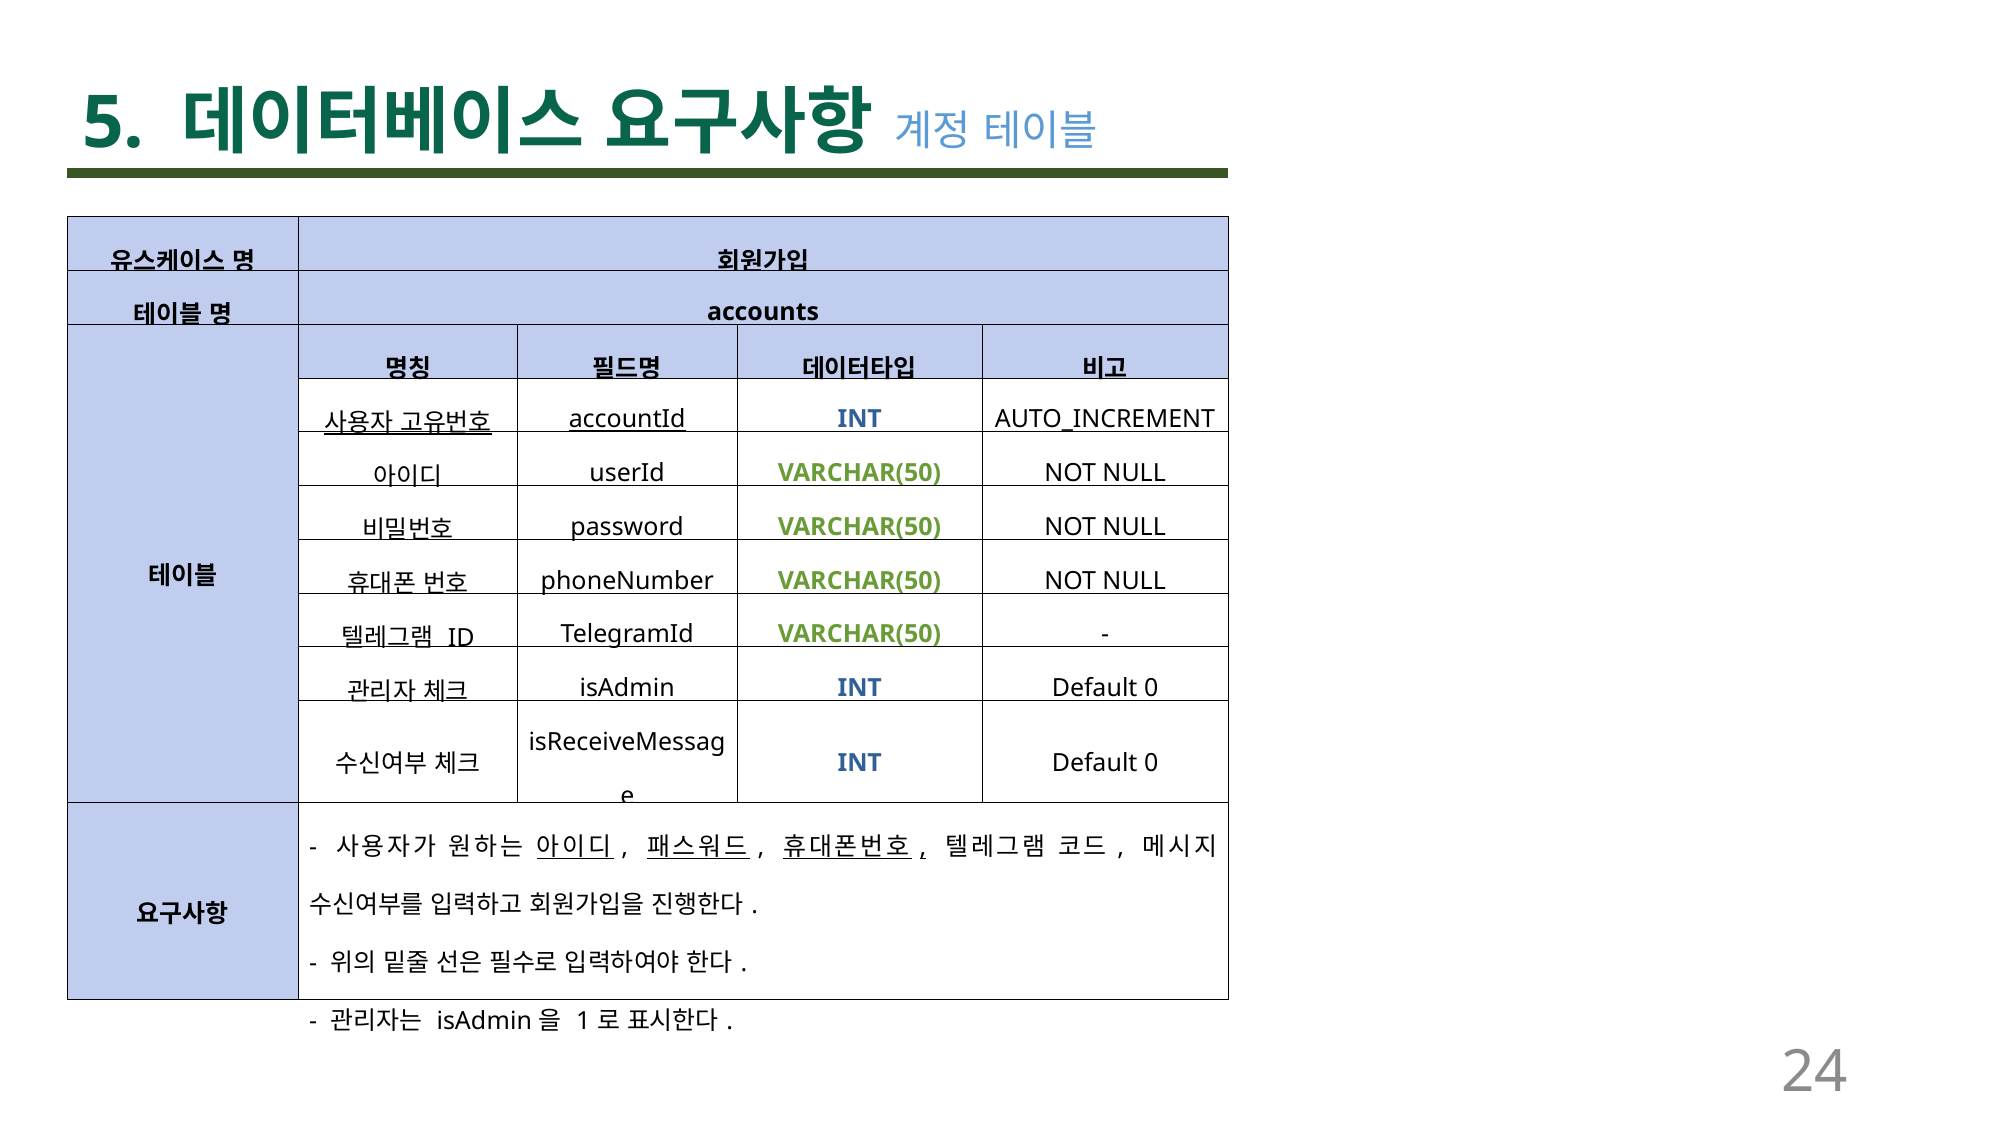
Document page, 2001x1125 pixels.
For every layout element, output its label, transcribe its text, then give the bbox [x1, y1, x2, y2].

table_cell 테이블 명 [68, 271, 298, 324]
table_cell NOT NULL [983, 540, 1228, 593]
text_box 5. 데이터베이스 요구사항 [67, 67, 1000, 170]
table_cell isReceiveMessage [518, 701, 737, 802]
table_cell Default 0 [983, 701, 1228, 802]
table_cell 휴대폰 번호 [299, 540, 517, 593]
table_cell accountId [518, 379, 737, 431]
table_cell VARCHAR(50) [738, 594, 982, 646]
table_cell 요구사항 [68, 803, 298, 999]
table_cell INT [738, 379, 982, 431]
table_cell 수신여부 체크 [299, 701, 517, 802]
table_cell password [518, 486, 737, 539]
text_box 계정 테이블 [1000, 81, 1784, 161]
table_cell 아이디 [299, 432, 517, 485]
table_cell 명칭 [299, 325, 517, 378]
table_cell 데이터타입 [738, 325, 982, 378]
table_cell 사용자 고유번호 [299, 379, 517, 431]
table_cell AUTO_INCREMENT [983, 379, 1228, 431]
table_header 유스케이스 명 [68, 217, 298, 270]
table_cell 비고 [983, 325, 1228, 378]
table_cell - 사용자가 원하는 아이디, 패스워드, 휴대폰번호, 텔레그램 코드, 메시지 수신여부를 입력하고 회원가입을 진행한다. - 위의 밑줄 선은 필수로 입력하여야 한다. - 관리자는 isAdmin을 1로 표시한다. [299, 803, 1228, 999]
table_cell 관리자 체크 [299, 647, 517, 700]
text_box [759, 63, 2000, 173]
table_cell userId [518, 432, 737, 485]
table_header 회원가입 [299, 217, 1228, 270]
table_cell NOT NULL [983, 486, 1228, 539]
table_cell Default 0 [983, 647, 1228, 700]
table_cell 비밀번호 [299, 486, 517, 539]
table_cell NOT NULL [983, 432, 1228, 485]
slide_number 24 [1412, 1042, 1863, 1103]
table_cell INT [738, 701, 982, 802]
table_cell 테이블 [68, 325, 298, 802]
table_cell phoneNumber [518, 540, 737, 593]
table_cell 텔레그램 ID [299, 594, 517, 646]
table_cell - [983, 594, 1228, 646]
table_cell INT [738, 647, 982, 700]
table_cell VARCHAR(50) [738, 432, 982, 485]
table_cell isAdmin [518, 647, 737, 700]
table_cell accounts [299, 271, 1228, 324]
table_cell VARCHAR(50) [738, 486, 982, 539]
table_cell VARCHAR(50) [738, 540, 982, 593]
table_cell TelegramId [518, 594, 737, 646]
table_cell 필드명 [518, 325, 737, 378]
